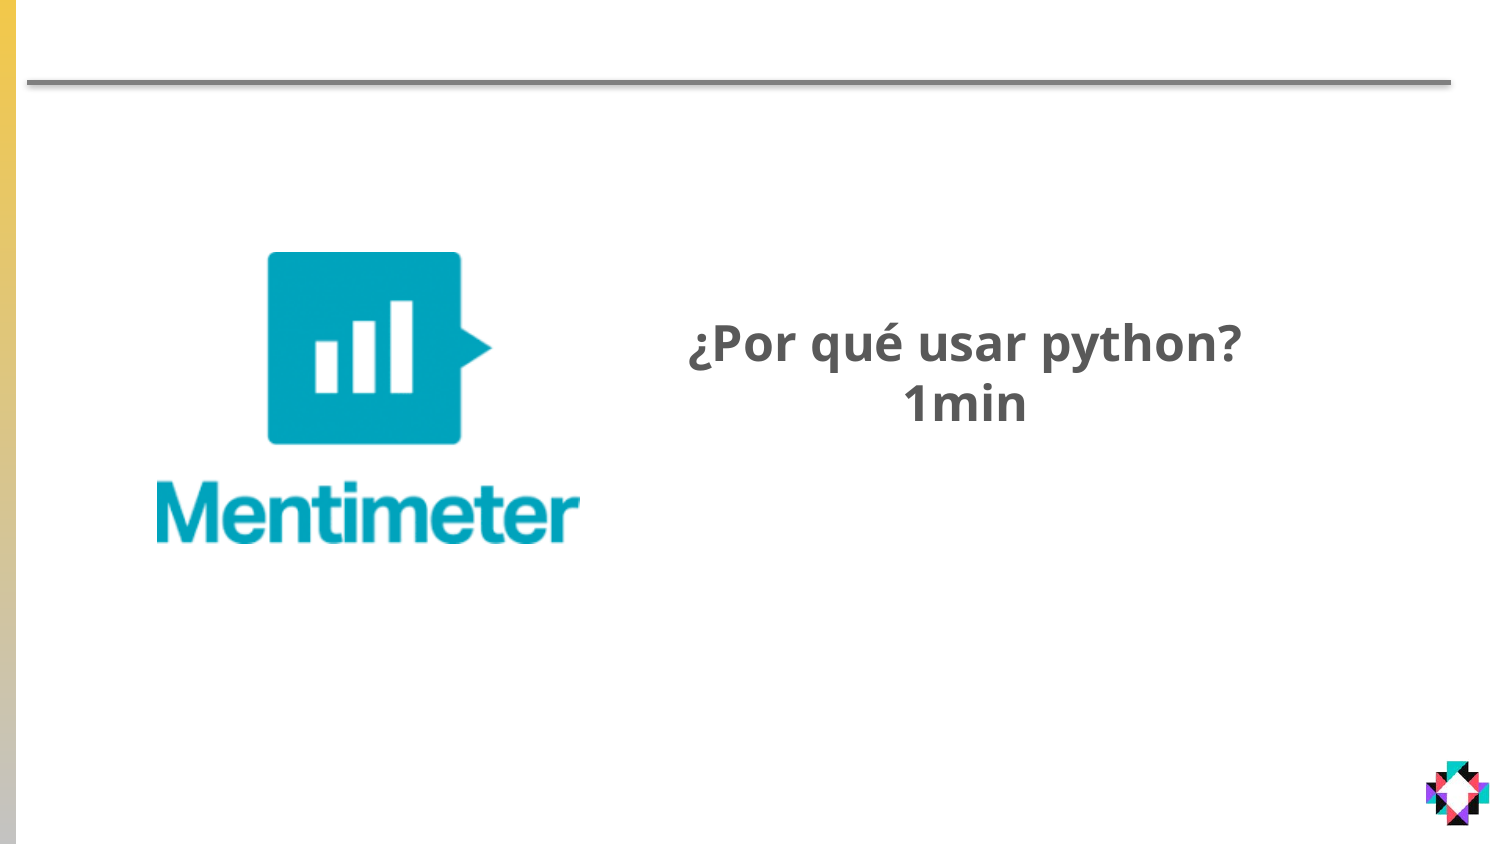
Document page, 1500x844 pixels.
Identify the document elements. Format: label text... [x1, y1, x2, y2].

picture [157, 252, 580, 544]
text_box [0, 0, 16, 844]
picture [1423, 759, 1491, 826]
text_box ¿Por qué usar python? 1min [598, 319, 1332, 424]
